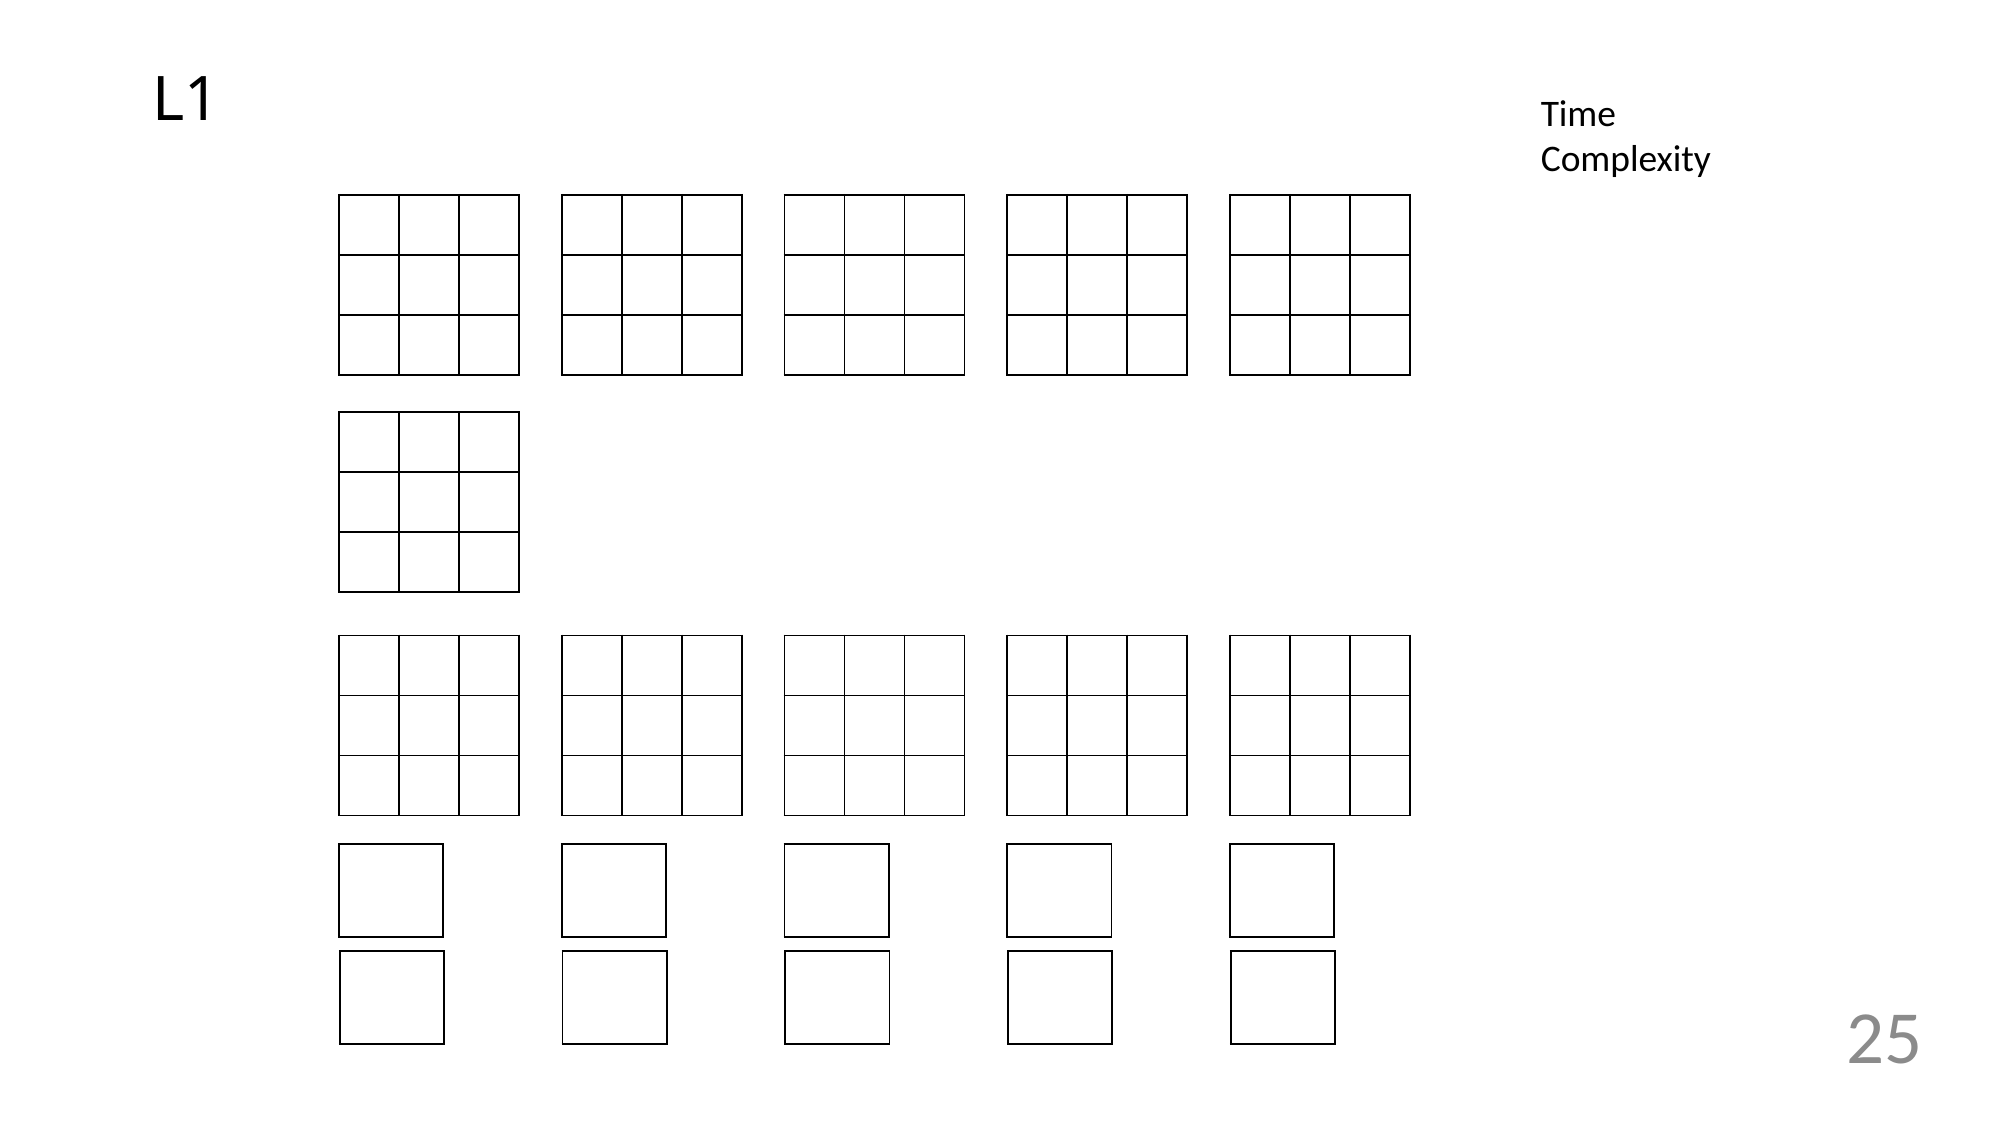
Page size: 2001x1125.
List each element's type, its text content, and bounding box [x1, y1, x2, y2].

table_header [340, 636, 398, 695]
table_cell [785, 256, 844, 314]
table_cell [1068, 316, 1126, 374]
table_cell [1291, 696, 1349, 755]
table_cell [400, 533, 458, 591]
table_cell [845, 756, 904, 815]
table_header [1232, 952, 1334, 1043]
table_cell [460, 533, 518, 591]
table_header [460, 413, 518, 471]
table_cell [1291, 756, 1349, 815]
table_cell [1008, 756, 1066, 815]
table_cell [1128, 316, 1186, 374]
table_header [400, 196, 458, 254]
table_header [1231, 845, 1333, 936]
table_cell [845, 256, 904, 314]
text_box Time Complexity [1526, 82, 1770, 187]
table_cell [460, 756, 518, 815]
table_header [623, 636, 681, 695]
table_cell [1068, 696, 1126, 755]
table_header [1291, 636, 1349, 695]
table_header [1291, 196, 1349, 254]
table_cell [1128, 256, 1186, 314]
table_cell [785, 696, 844, 755]
table_cell [340, 256, 398, 314]
table_cell [845, 696, 904, 755]
table_cell [1231, 696, 1289, 755]
table_cell [340, 756, 398, 815]
table_cell [1068, 756, 1126, 815]
table_cell [905, 316, 964, 374]
table_header [785, 196, 844, 254]
table_header [1009, 952, 1111, 1043]
table_header [400, 413, 458, 471]
table_cell [1351, 696, 1409, 755]
table_header [1008, 845, 1111, 936]
table_cell [785, 756, 844, 815]
table_header [786, 952, 889, 1043]
title L1 [137, 59, 1863, 142]
table_cell [683, 756, 741, 815]
table_header [1008, 636, 1066, 695]
table_cell [905, 696, 964, 755]
table_header [340, 413, 398, 471]
table_cell [340, 696, 398, 755]
table_header [460, 196, 518, 254]
table_cell [845, 316, 904, 374]
table_cell [1291, 316, 1349, 374]
table_cell [400, 756, 458, 815]
table_cell [1351, 756, 1409, 815]
table_header [1351, 196, 1409, 254]
table_header [563, 845, 665, 936]
table_cell [1008, 696, 1066, 755]
table_cell [563, 256, 621, 314]
table_cell [683, 316, 741, 374]
table_cell [563, 316, 621, 374]
table_cell [1008, 316, 1066, 374]
table_cell [400, 473, 458, 531]
table_cell [683, 256, 741, 314]
table_cell [1231, 756, 1289, 815]
table_cell [340, 473, 398, 531]
table_cell [1231, 256, 1289, 314]
table_header [683, 196, 741, 254]
table_cell [400, 256, 458, 314]
table_header [340, 845, 442, 936]
table_cell [563, 696, 621, 755]
table_header [1351, 636, 1409, 695]
table_cell [785, 316, 844, 374]
table_header [623, 196, 681, 254]
table_cell [460, 696, 518, 755]
table_header [1128, 636, 1186, 695]
table_cell [563, 756, 621, 815]
table_header [1068, 196, 1126, 254]
table_cell [1291, 256, 1349, 314]
table_cell [905, 256, 964, 314]
table_cell [1128, 756, 1186, 815]
table_header [460, 636, 518, 695]
table_cell [1068, 256, 1126, 314]
table_cell [623, 316, 681, 374]
table_header [785, 845, 888, 936]
table_cell [460, 316, 518, 374]
table_header [563, 952, 666, 1043]
table_cell [1008, 256, 1066, 314]
table_header [400, 636, 458, 695]
table_header [785, 636, 844, 695]
table_header [1128, 196, 1186, 254]
table_cell [905, 756, 964, 815]
table_cell [1351, 316, 1409, 374]
table_header [845, 196, 904, 254]
table_cell [400, 316, 458, 374]
table_cell [683, 696, 741, 755]
table_cell [340, 533, 398, 591]
table_cell [623, 256, 681, 314]
table_header [563, 196, 621, 254]
table_cell [623, 696, 681, 755]
table_header [905, 196, 964, 254]
table_header [1231, 196, 1289, 254]
table_header [340, 196, 398, 254]
table_header [1008, 196, 1066, 254]
table_header [845, 636, 904, 695]
table_cell [460, 256, 518, 314]
table_cell [460, 473, 518, 531]
table_header [683, 636, 741, 695]
table_cell [1231, 316, 1289, 374]
table_header [905, 636, 964, 695]
table_header [563, 636, 621, 695]
table_header [1068, 636, 1126, 695]
table_header [341, 952, 443, 1043]
table_header [1231, 636, 1289, 695]
table_cell [340, 316, 398, 374]
table_cell [1351, 256, 1409, 314]
table_cell [623, 756, 681, 815]
slide_number 25 [1750, 969, 1938, 1099]
table_cell [400, 696, 458, 755]
table_cell [1128, 696, 1186, 755]
